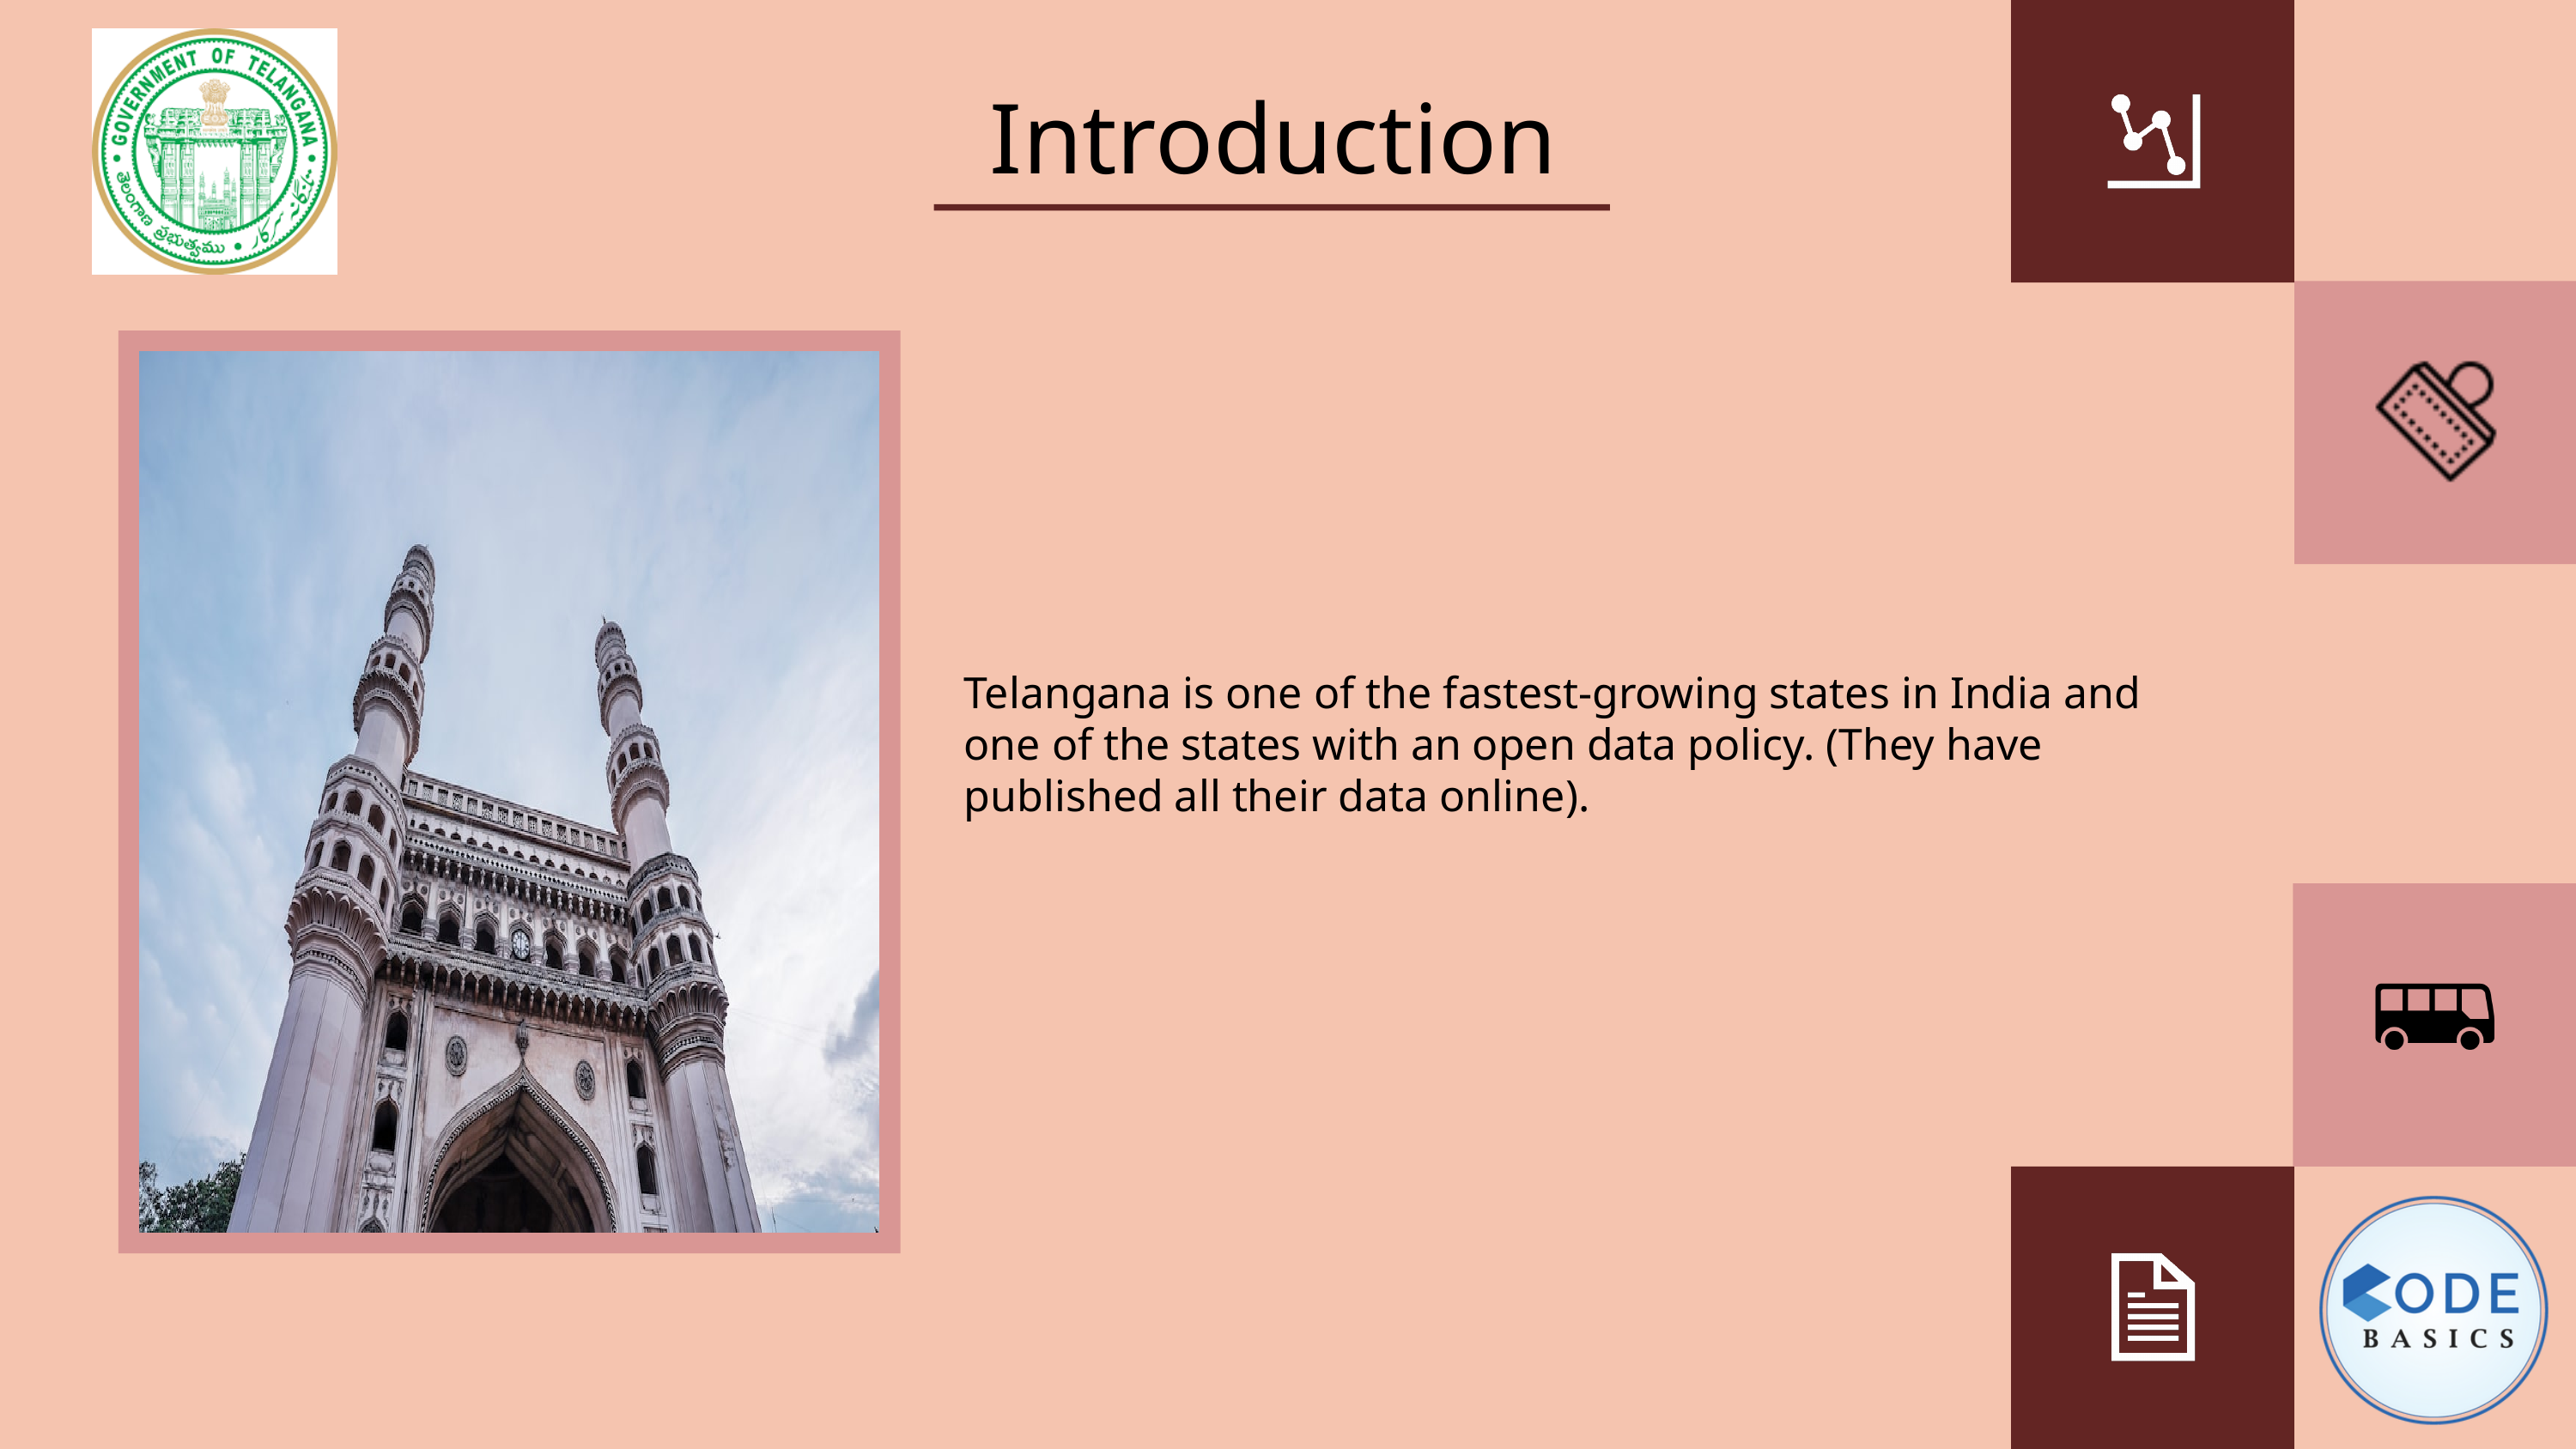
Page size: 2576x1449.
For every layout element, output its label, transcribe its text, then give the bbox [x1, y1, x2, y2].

picture [139, 351, 879, 1233]
text_box [2294, 281, 2576, 565]
title Introduction [861, 76, 1686, 194]
text_box [933, 203, 1610, 211]
text_box [118, 330, 901, 1254]
text_box Telangana is one of the fastest-growing states in India and one of the states with an open data policy. (They have published all their data online). [951, 659, 2229, 878]
picture [2369, 951, 2500, 1082]
picture [91, 28, 338, 275]
text_box [2011, 1166, 2294, 1449]
text_box [2293, 883, 2576, 1167]
text_box [2311, 1187, 2557, 1434]
picture [2087, 1242, 2218, 1373]
text_box [2011, 0, 2294, 283]
picture [2087, 76, 2218, 206]
picture [2369, 357, 2500, 488]
